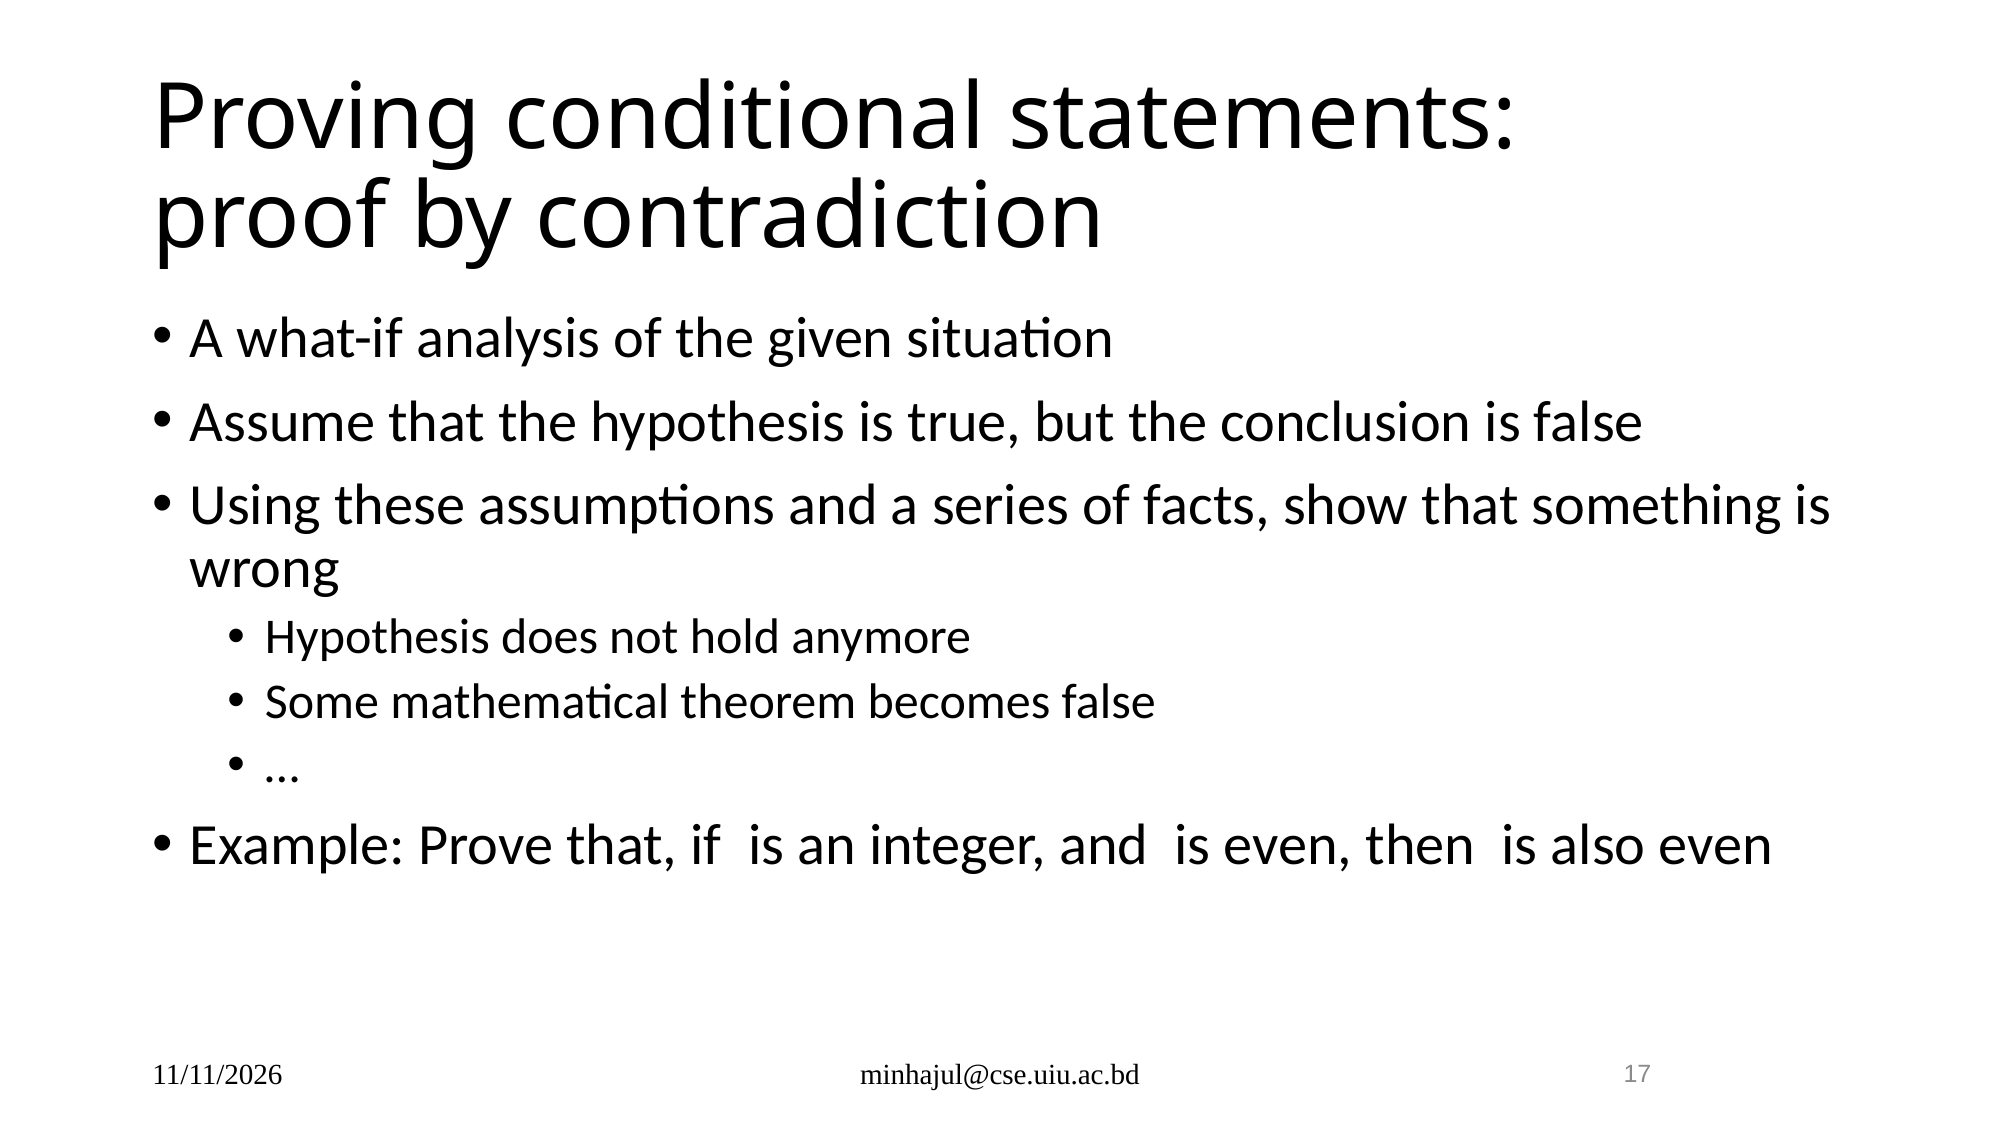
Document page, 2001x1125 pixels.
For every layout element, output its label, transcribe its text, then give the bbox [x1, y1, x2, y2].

title Proving conditional statements: proof by contradiction [137, 59, 1863, 278]
footer minhajul@cse.uiu.ac.bd [662, 1042, 1338, 1103]
slide_number 17 [1412, 1042, 1863, 1103]
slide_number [137, 1042, 588, 1103]
